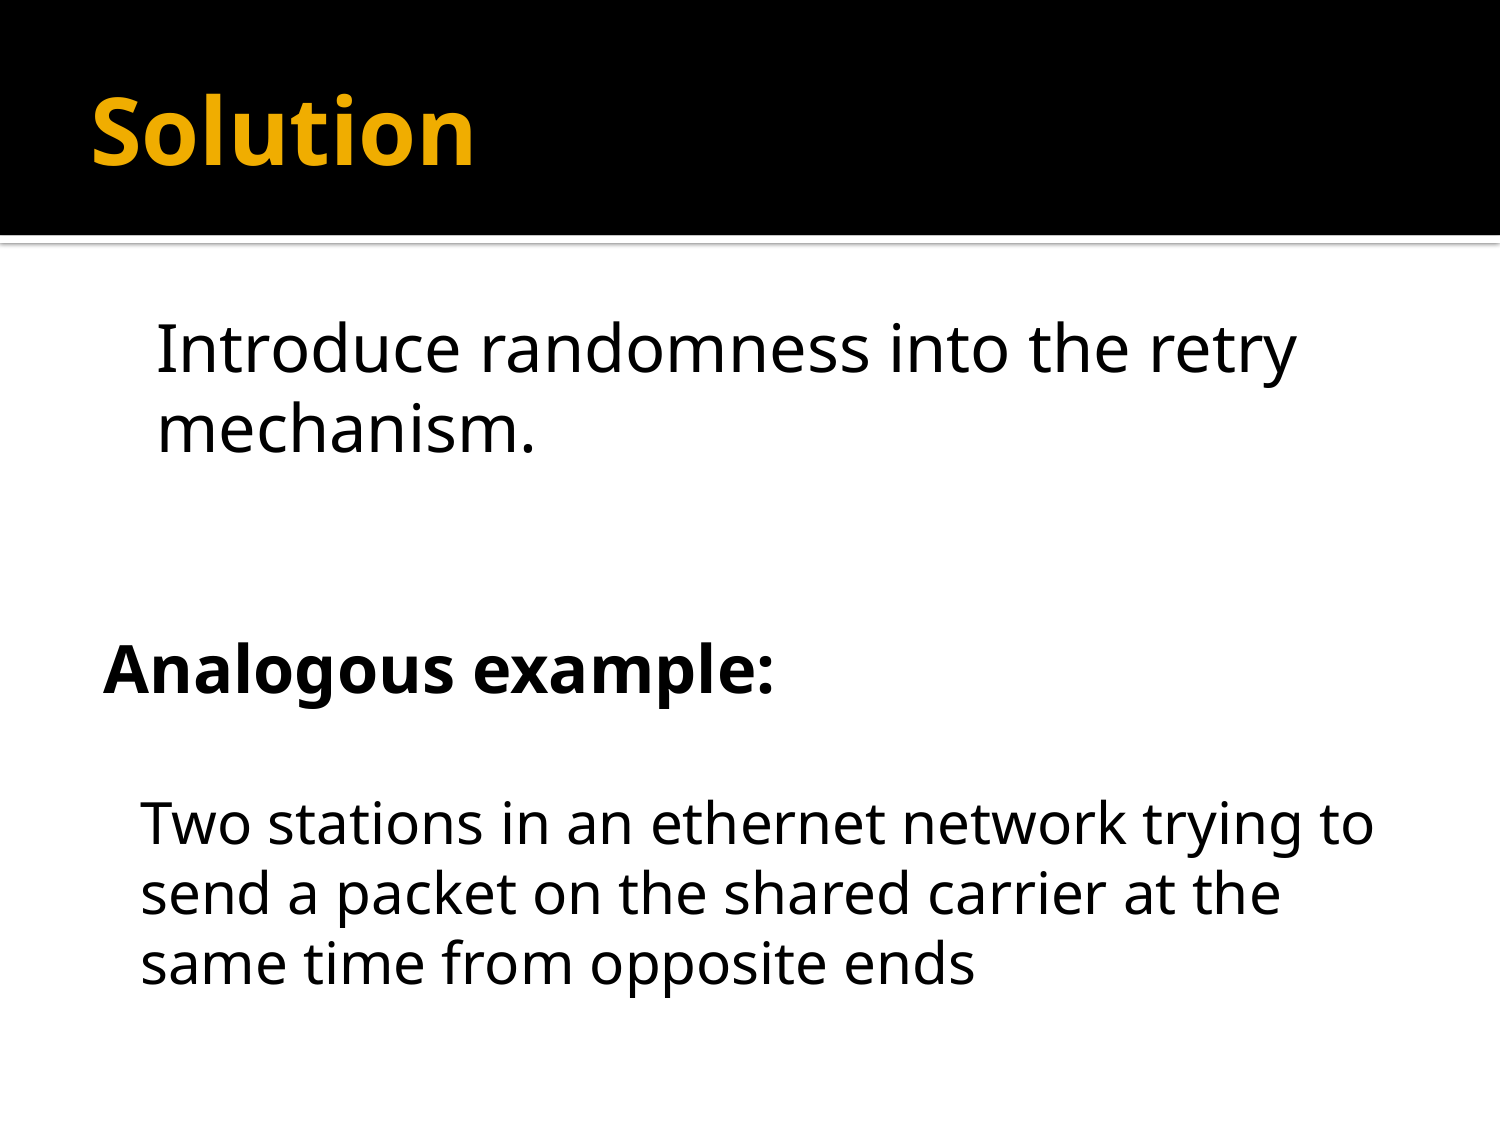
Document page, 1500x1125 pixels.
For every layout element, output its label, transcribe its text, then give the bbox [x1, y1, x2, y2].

list Introduce randomness into the retry mechanism. Analogous example: Two stations in an ethernet network trying to send a packet on the shared carrier at the same time from opposite ends [74, 290, 1426, 1051]
title Solution [75, 25, 1425, 231]
